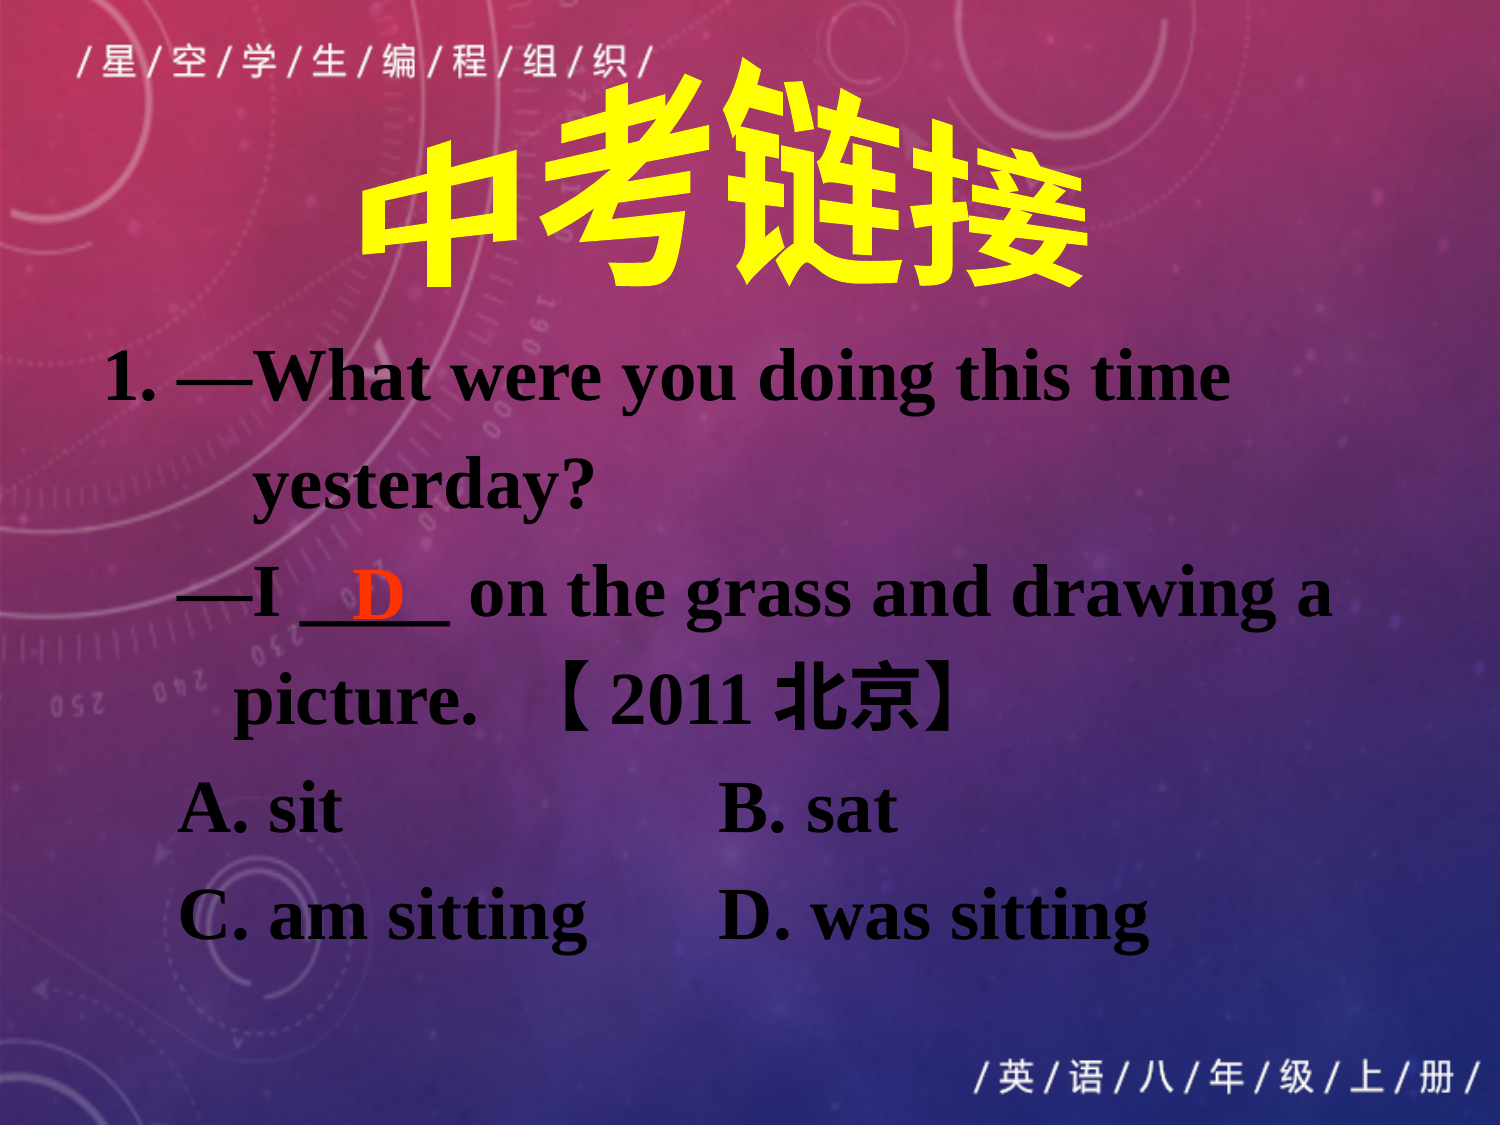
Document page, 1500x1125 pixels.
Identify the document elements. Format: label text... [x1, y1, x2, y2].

text_box D [337, 537, 422, 643]
text_box 1. —What were you doing this time yesterday? —I ____ on the grass and drawing a picture. 【2011北京】 A. sit B. sat C. am sitting D. was sitting [87, 299, 1425, 963]
picture [0, 0, 1500, 1125]
